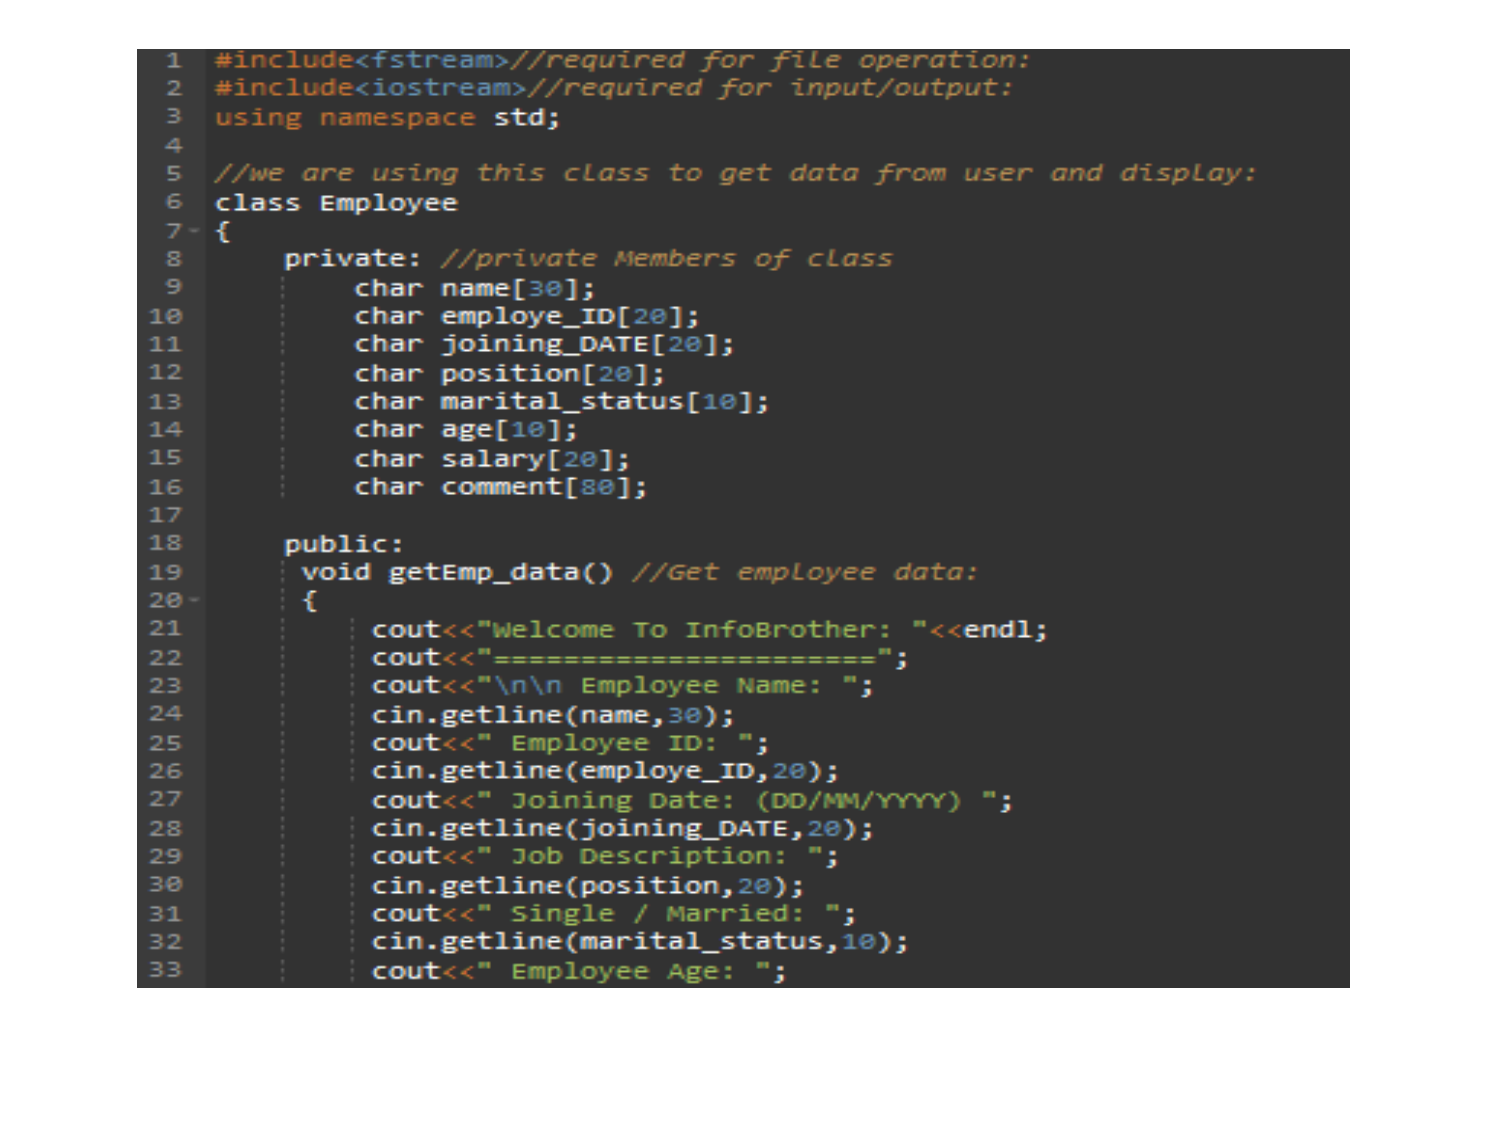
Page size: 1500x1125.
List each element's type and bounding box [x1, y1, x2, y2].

picture [137, 49, 1351, 988]
